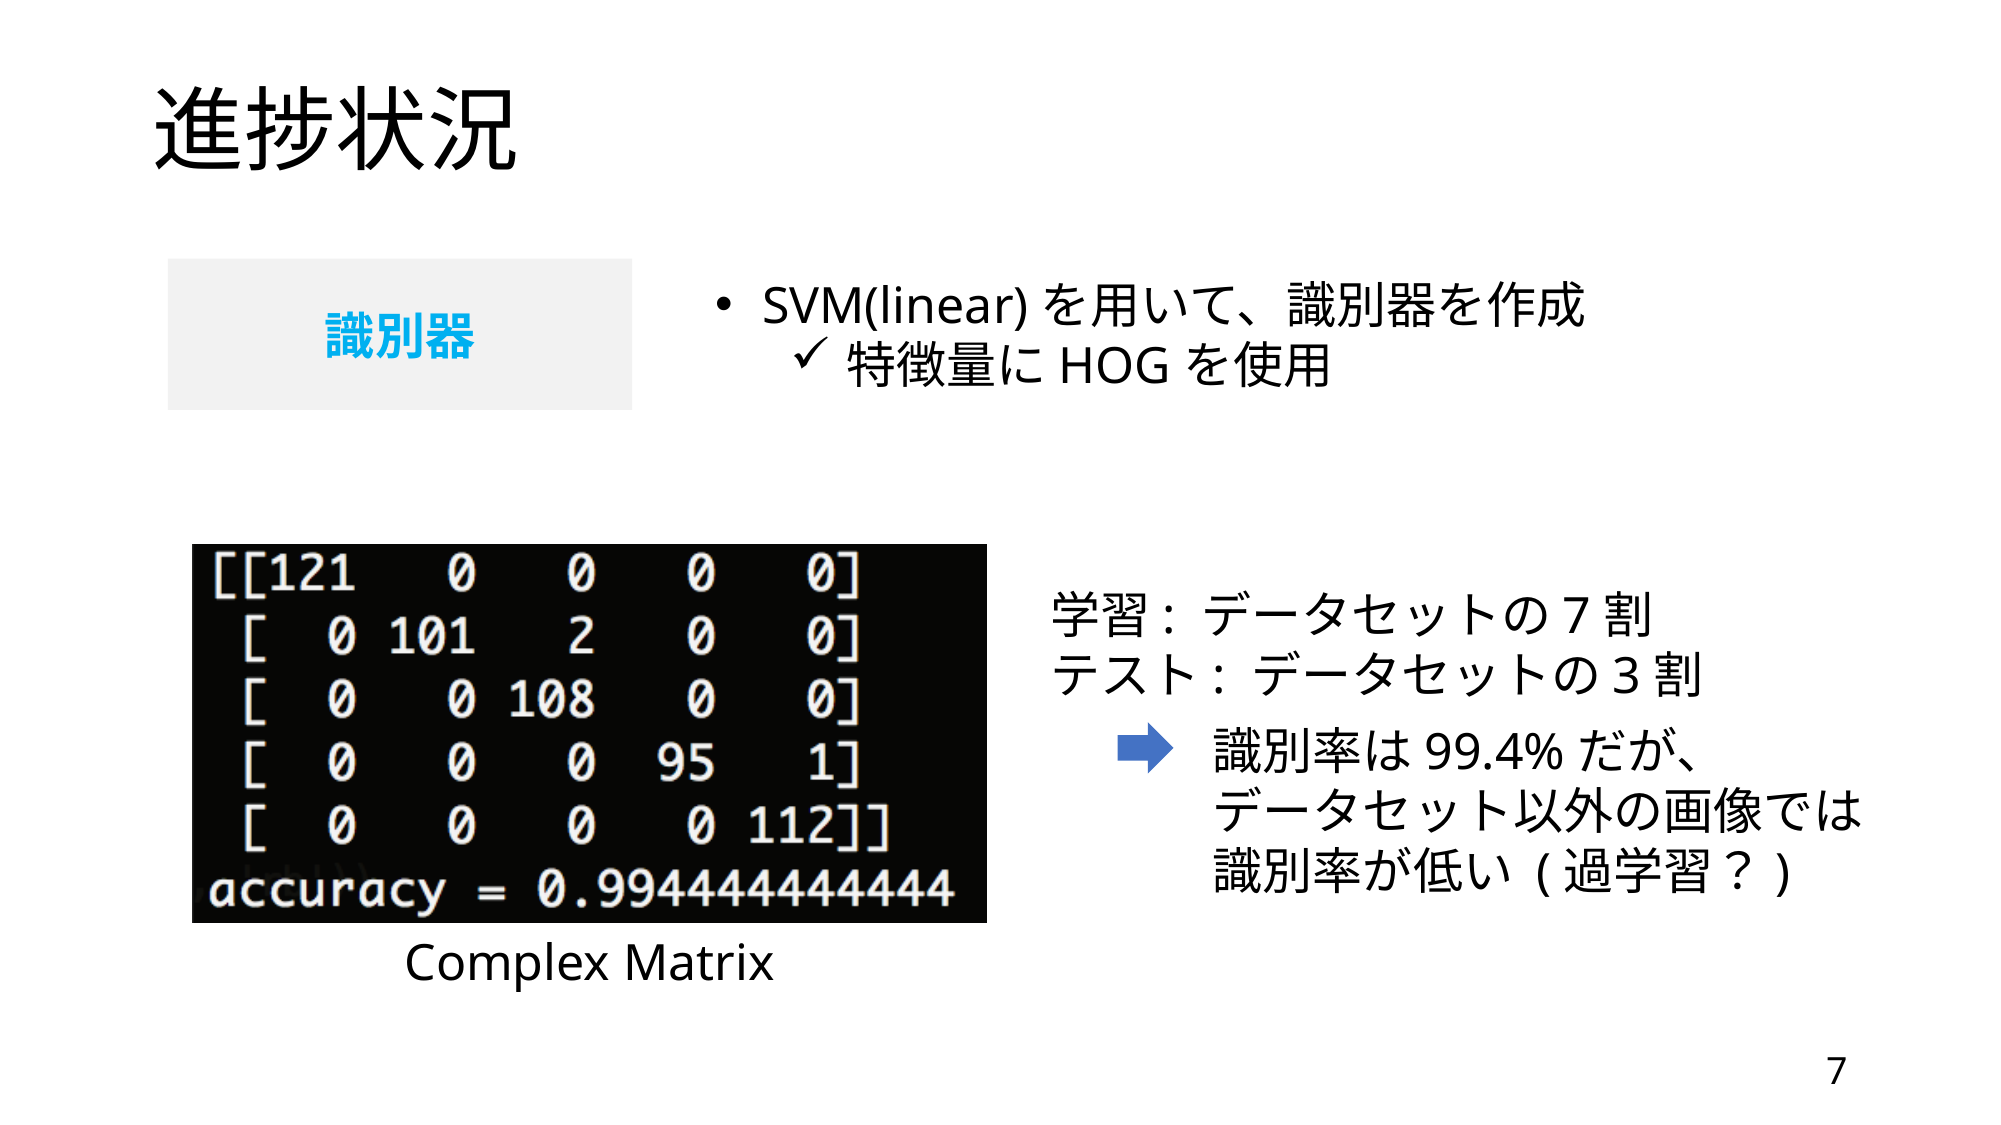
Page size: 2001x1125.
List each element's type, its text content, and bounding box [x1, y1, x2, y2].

title 進捗状況 [137, 59, 1863, 209]
text_box 識別率は99.4%だが、 データセット以外の画像では 識別率が低い (過学習？) [1198, 712, 1878, 907]
text_box 学習: データセットの7割 テスト: データセットの3割 [1035, 575, 1918, 711]
slide_number 7 [1412, 1042, 1863, 1103]
text_box SVM(linear)を用いて、識別器を作成 特徴量にHOGを使用 [700, 266, 1863, 401]
text_box [1116, 719, 1176, 777]
text_box Complex Matrix [370, 923, 810, 998]
text_box 識別器 [167, 258, 633, 411]
picture [192, 544, 987, 923]
